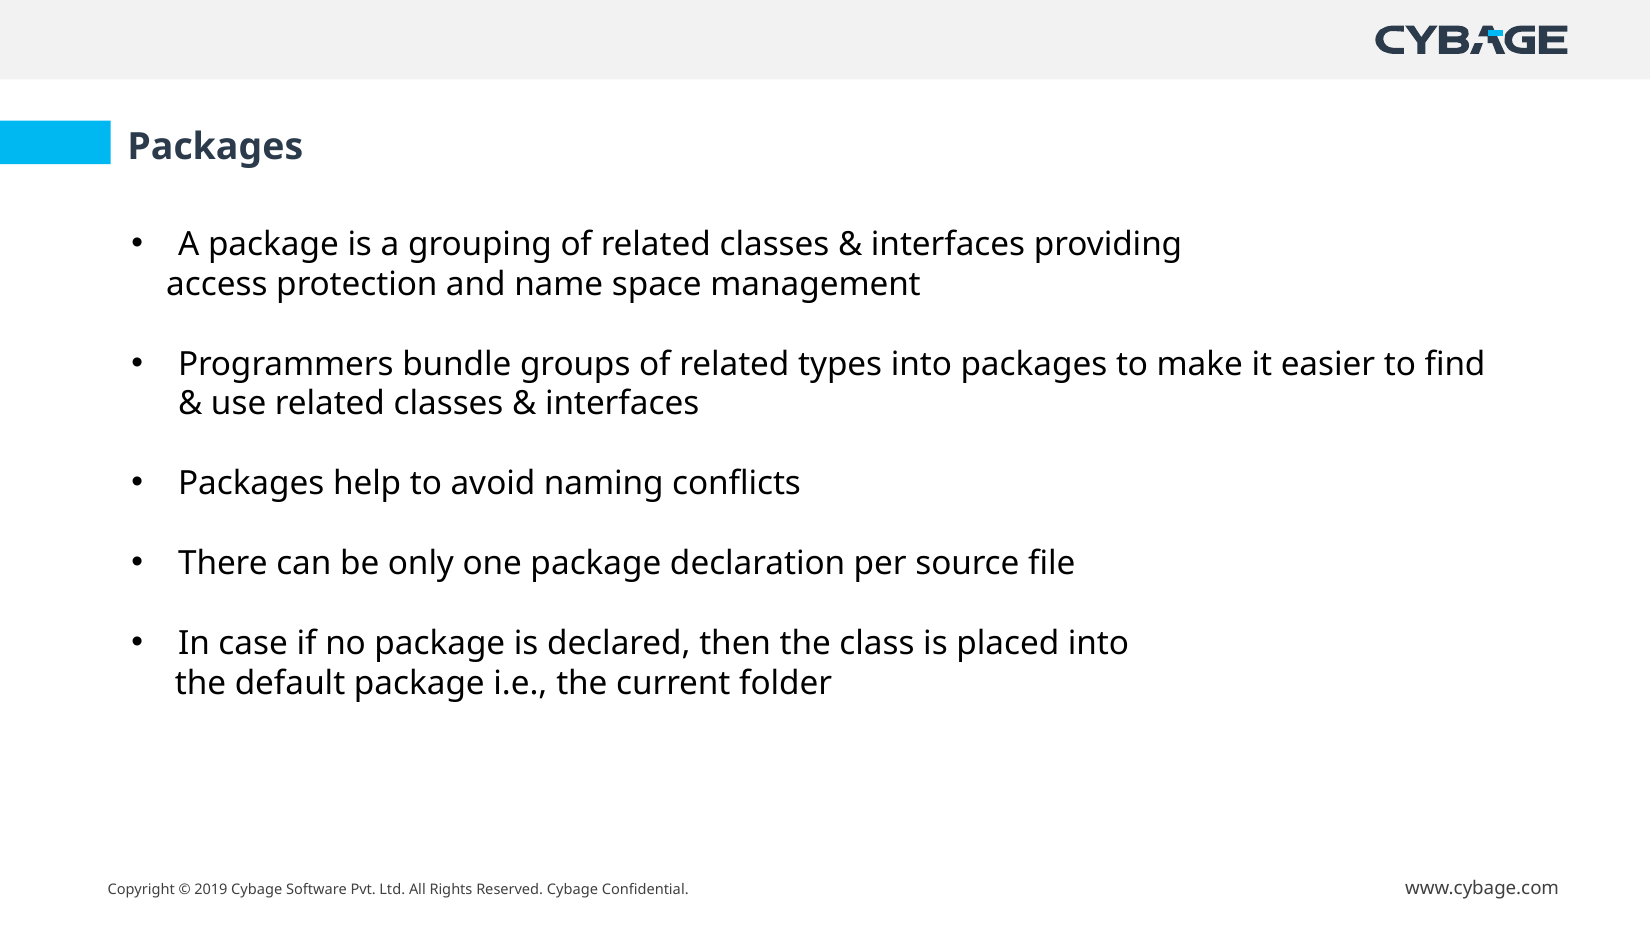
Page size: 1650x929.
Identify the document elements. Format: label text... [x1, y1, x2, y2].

text_box [0, 118, 110, 166]
text_box A package is a grouping of related classes & interfaces providing access protection and name space management Programmers bundle groups of related types into packages to make it easier to find & use related classes & interfaces Packages help to avoid naming conflicts There can be only one package declaration per source file In case if no package is declared, then the class is placed into the default package i.e., the current folder [114, 214, 1515, 802]
text_box Packages [110, 114, 775, 190]
